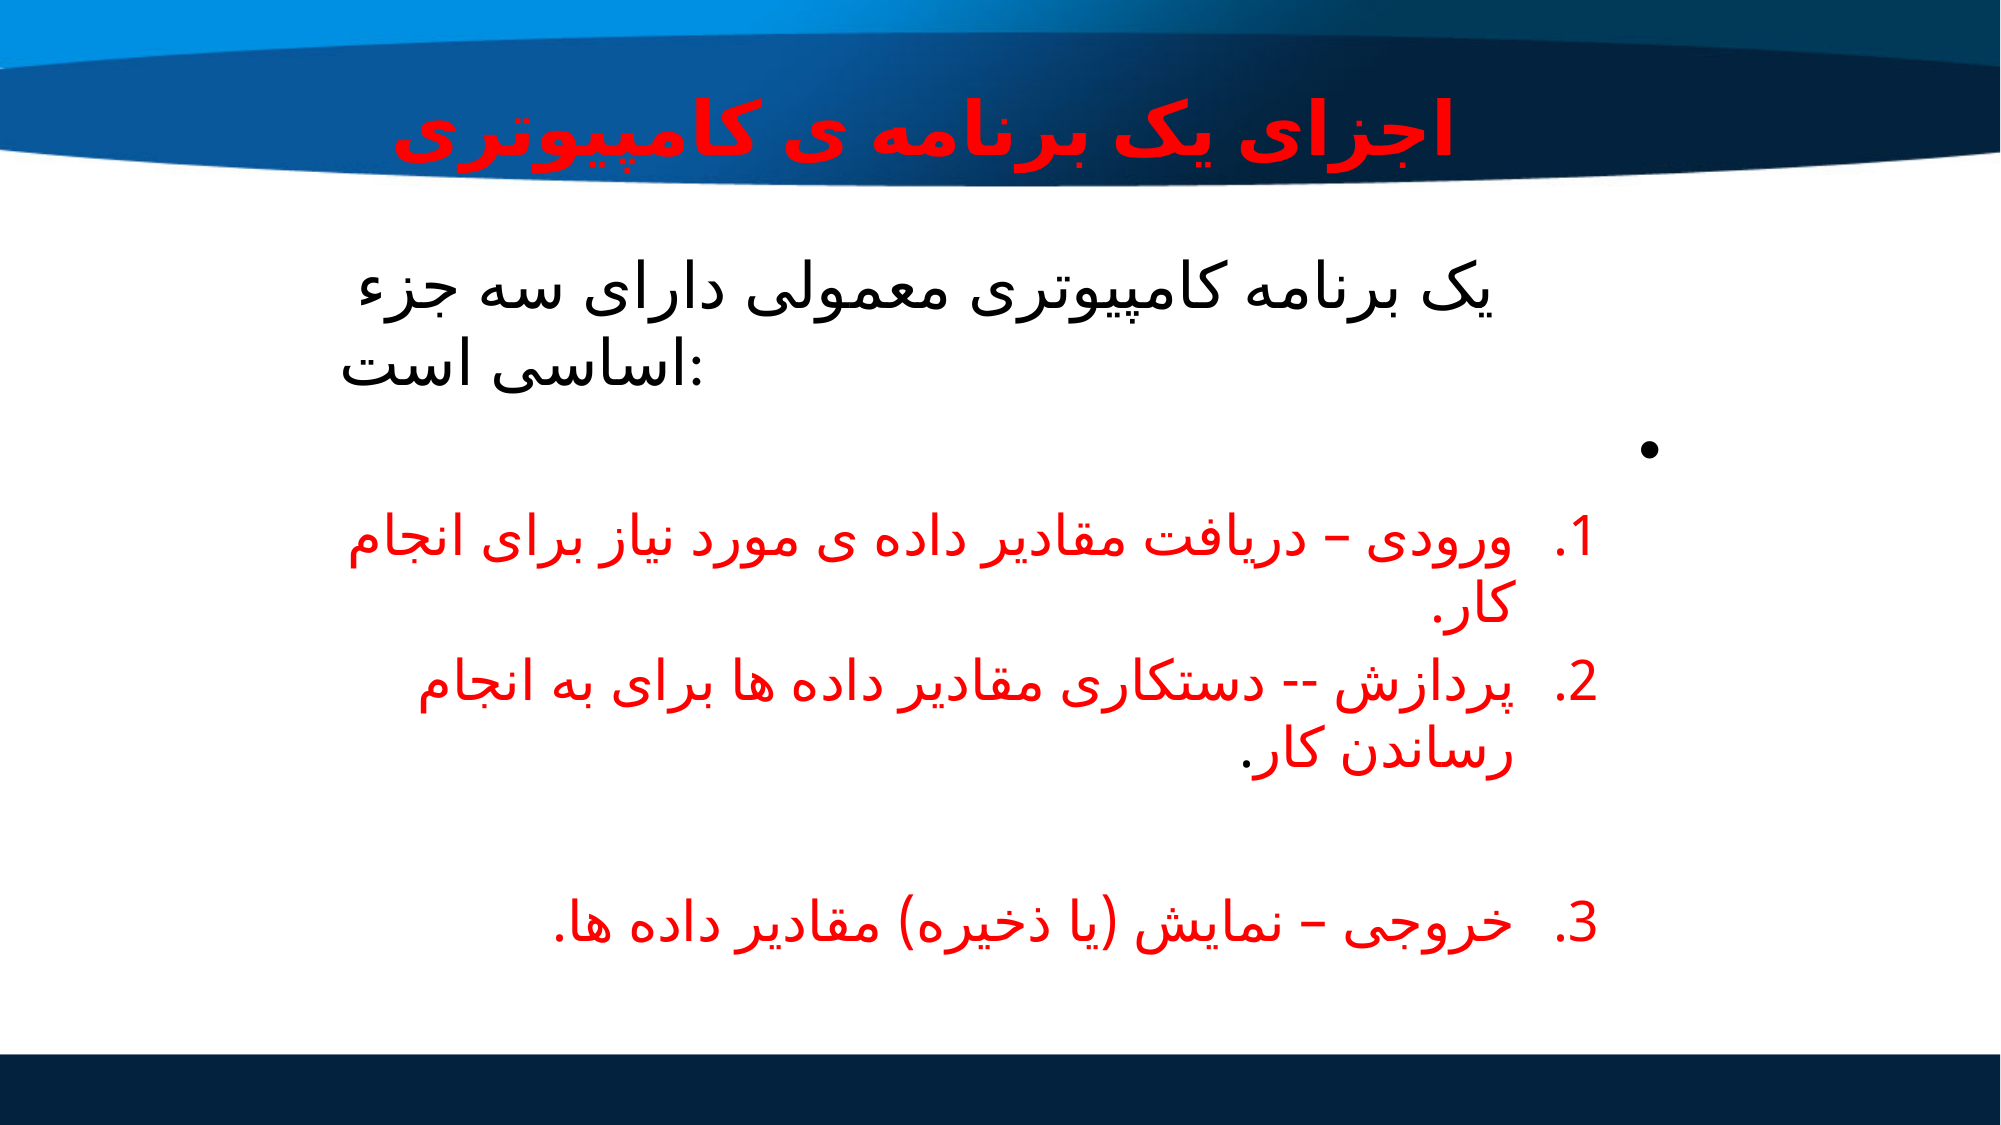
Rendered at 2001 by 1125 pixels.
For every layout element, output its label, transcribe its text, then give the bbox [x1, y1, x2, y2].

picture [0, 0, 2001, 1125]
title اجزای یک برنامه ی کامپیوتری [312, 50, 1538, 200]
list یک برنامه کامپیوتری معمولی دارای سه جزء اساسی است: ورودی – دریافت مقادیر داده ی مورد نیاز برای انجام کار. پردازش -- دستکاری مقادیر داده ها برای به انجام رساندن کار. خروجی – نمایش (یا ذخیره) مقادیر داده ها. [324, 237, 1675, 963]
